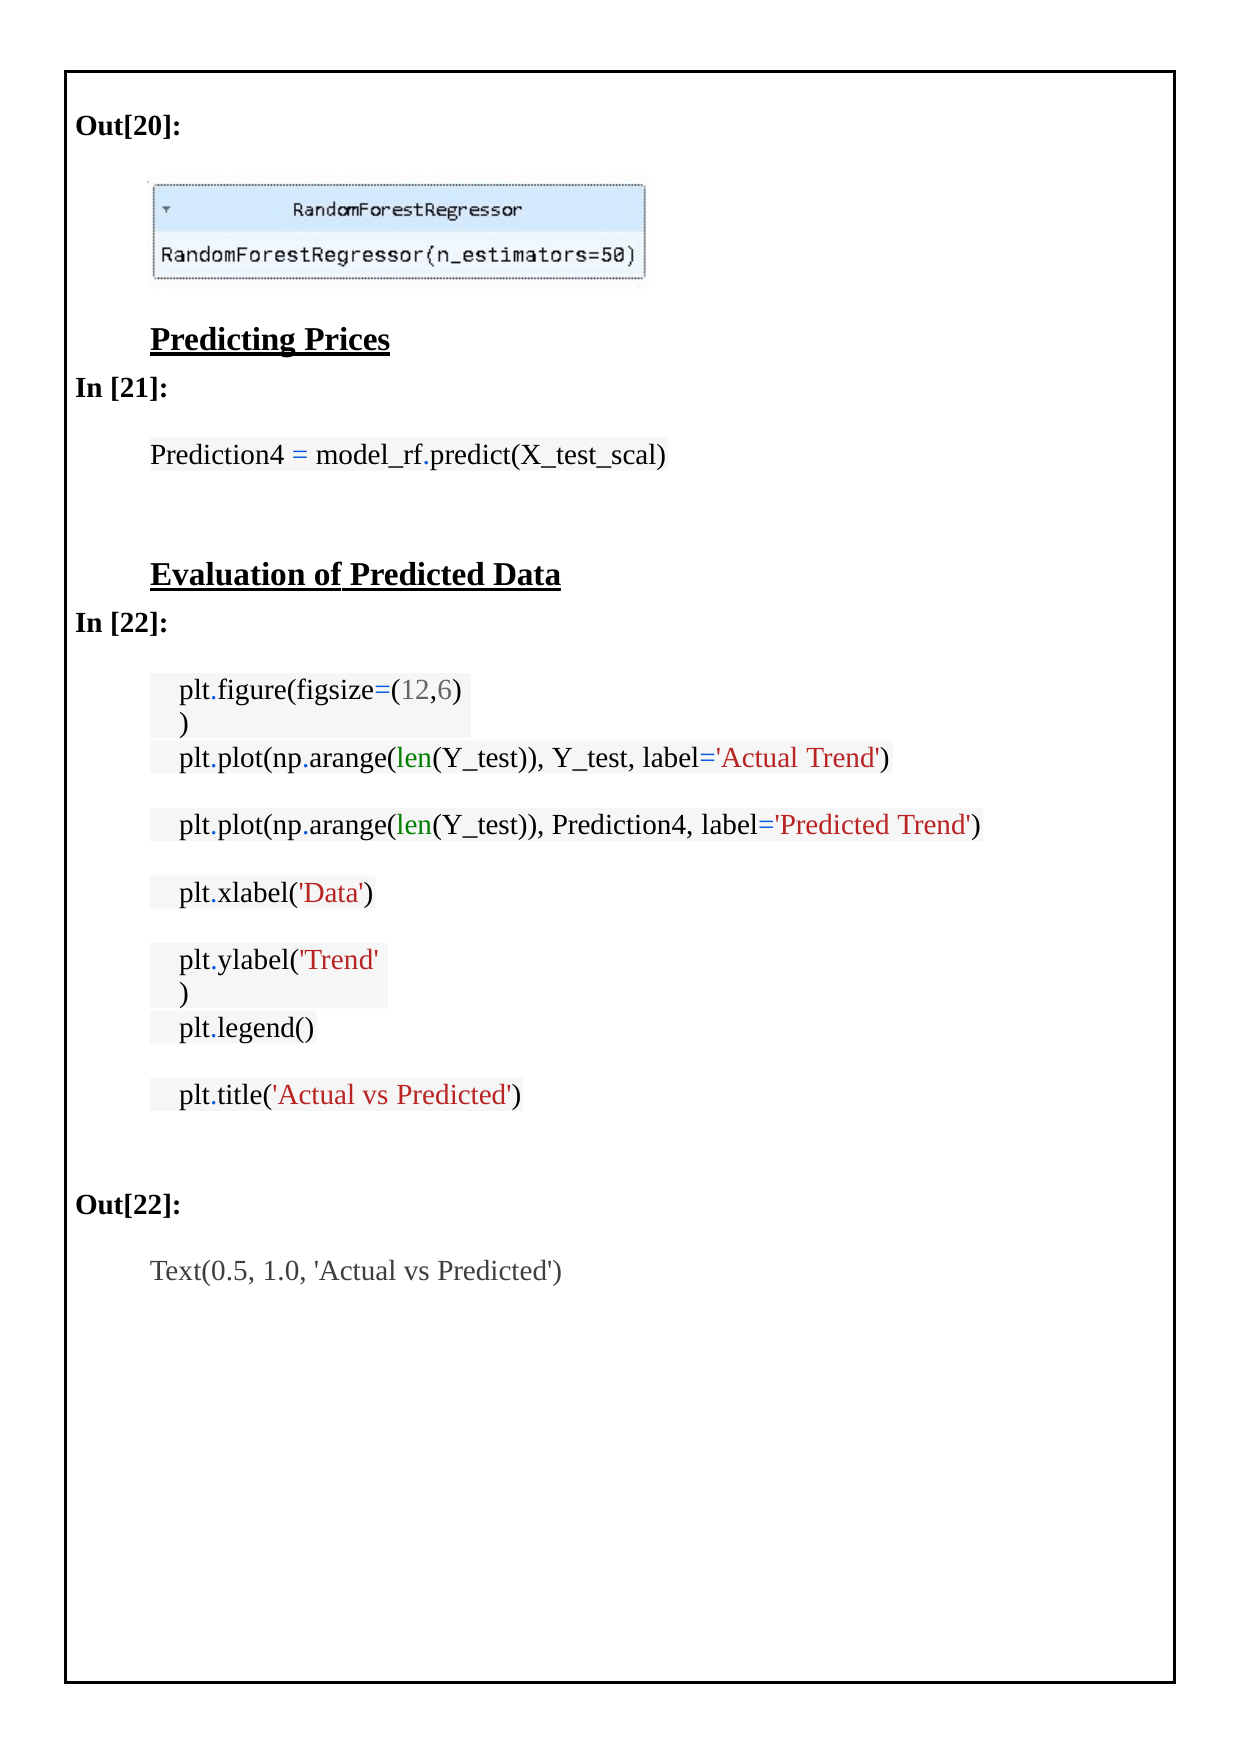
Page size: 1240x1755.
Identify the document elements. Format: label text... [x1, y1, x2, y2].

text_box plt.title('Actual vs Predicted') [149, 1078, 523, 1111]
text_box plt.xlabel('Data') [150, 875, 376, 909]
text_box plt.figure(figsize=(12,6)) [149, 673, 471, 706]
text_box Evaluation of Predicted Data In [22]: [72, 538, 566, 639]
picture [147, 175, 649, 292]
text_box Out[22]: Text(0.5, 1.0, 'Actual vs Predicted') [72, 1183, 567, 1287]
text_box Prediction4 = model_rf.predict(X_test_scal) [150, 437, 669, 471]
text_box plt.plot(np.arange(len(Y_test)), Prediction4, label='Predicted Trend') [150, 808, 984, 841]
text_box Predicting Prices In [21]: [72, 302, 396, 403]
text_box plt.plot(np.arange(len(Y_test)), Y_test, label='Actual Trend') [150, 740, 893, 774]
text_box Out[20]: [72, 104, 184, 142]
text_box plt.ylabel('Trend') [149, 943, 389, 1009]
text_box plt.legend() [149, 1010, 317, 1044]
